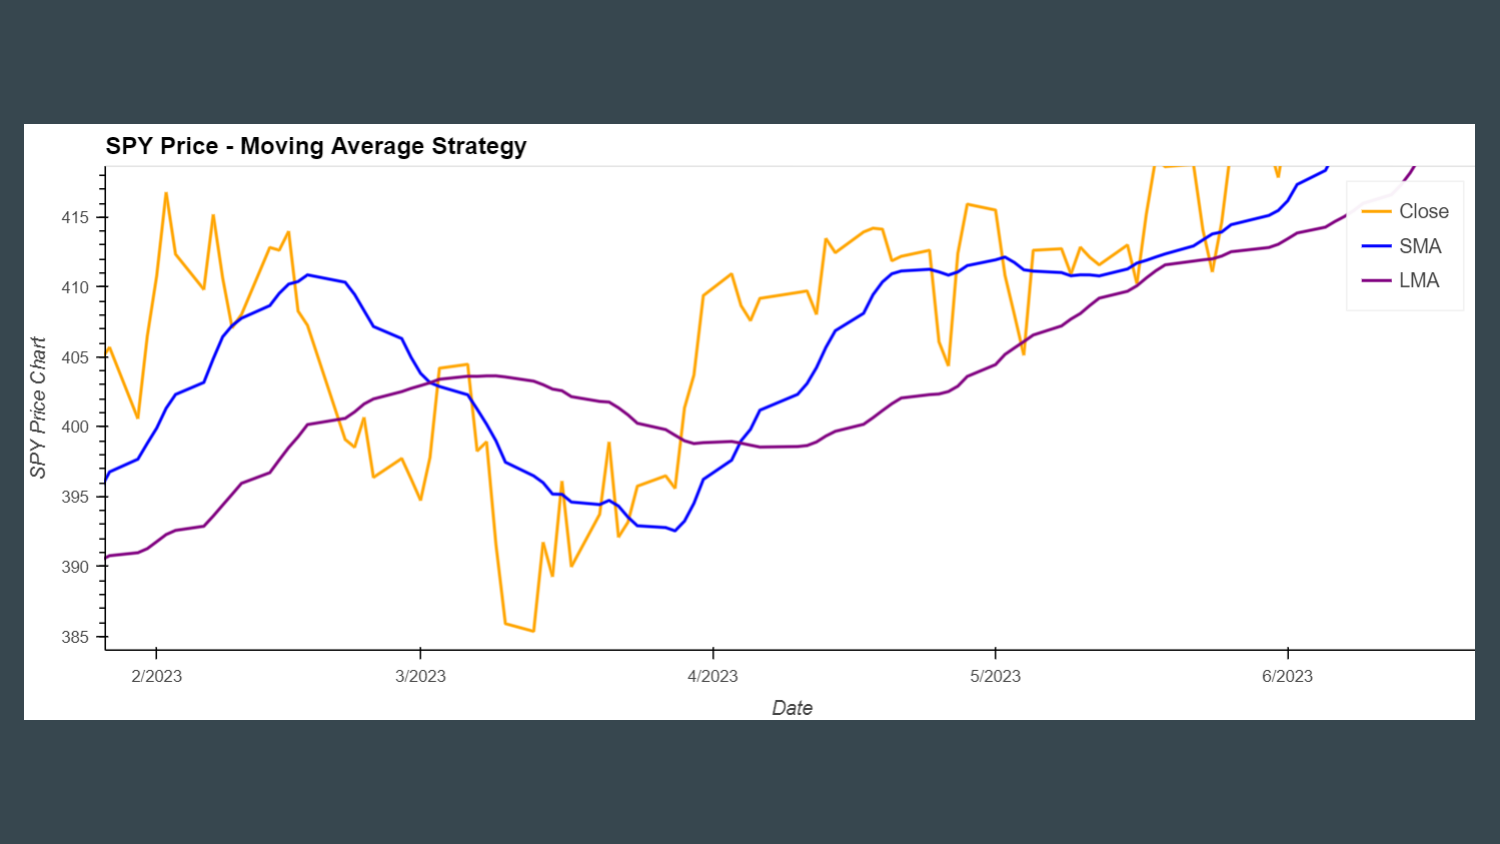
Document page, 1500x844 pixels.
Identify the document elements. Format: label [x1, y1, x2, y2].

picture [24, 124, 1476, 720]
